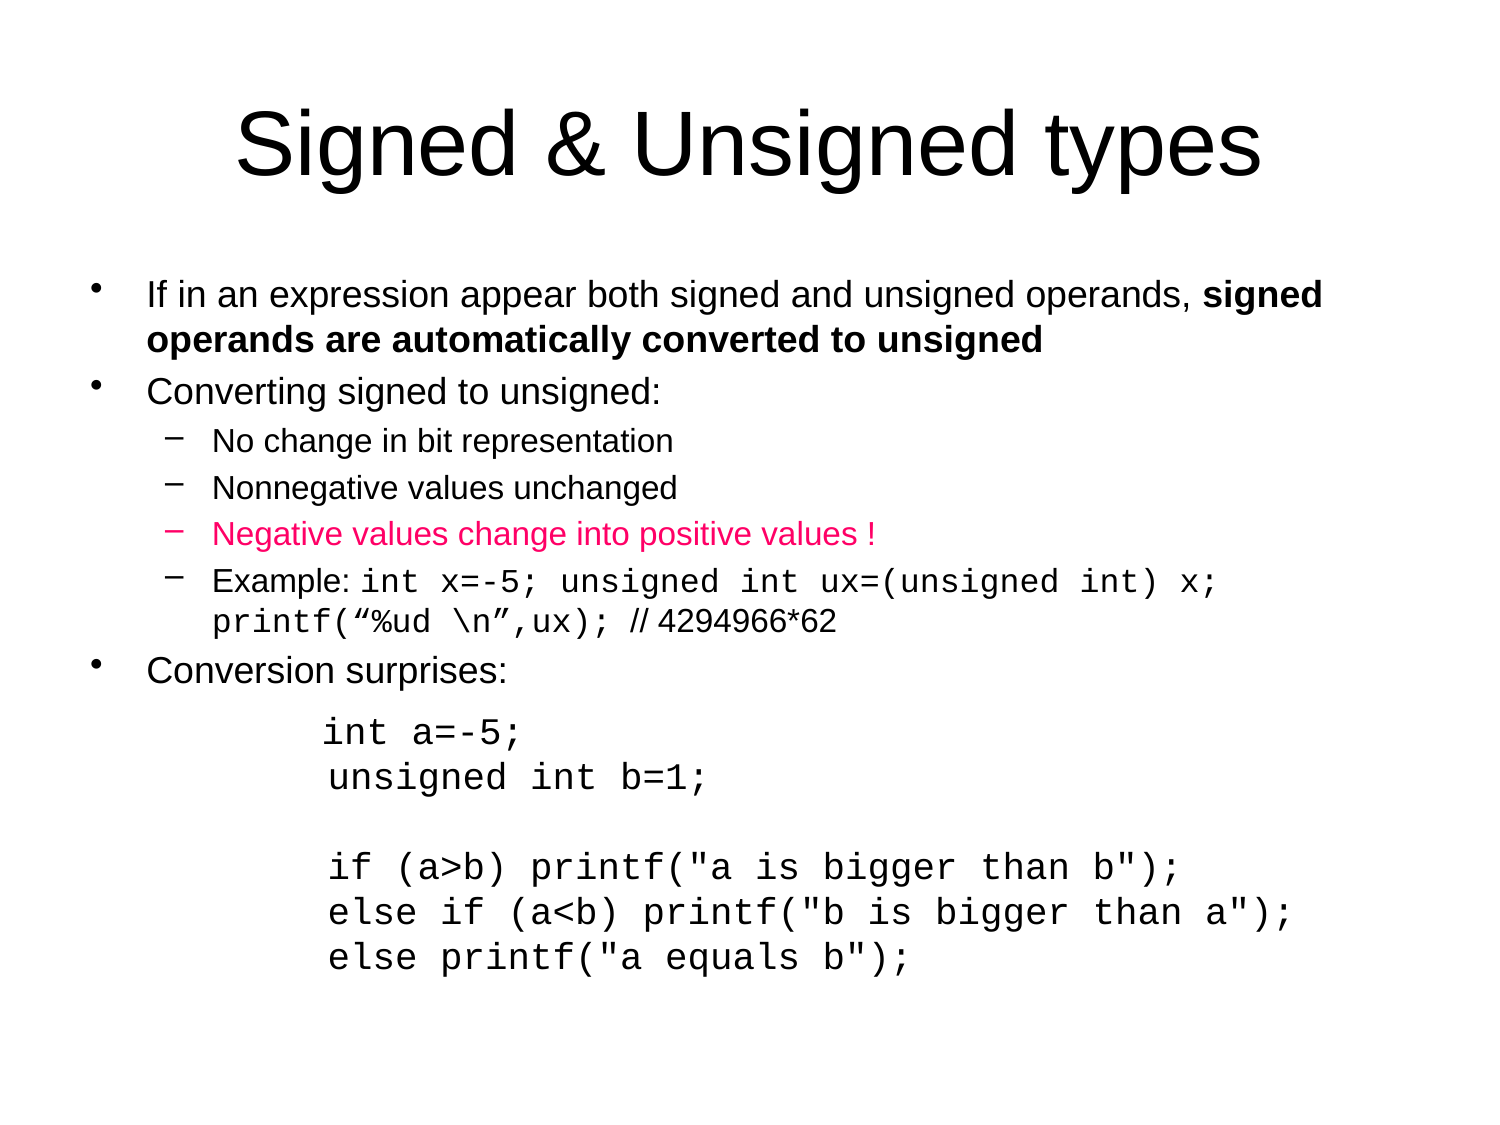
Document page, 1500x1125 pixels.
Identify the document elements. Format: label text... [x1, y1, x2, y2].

title Signed & Unsigned types [75, 45, 1425, 233]
text_box int a=-5; unsigned int b=1; if (a>b) printf("a is bigger than b"); else if (a<b) printf("b is bigger than a"); else printf("a equals b"); [222, 699, 1310, 985]
list If in an expression appear both signed and unsigned operands, signed operands are automatically converted to unsigned Converting signed to unsigned: No change in bit representation Nonnegative values unchanged Negative values change into positive values ! Example: int x=-5; unsigned int ux=(unsigned int) x; printf(“%ud \n”,ux); // 4294966*62 Conversion surprises: [75, 262, 1425, 1005]
